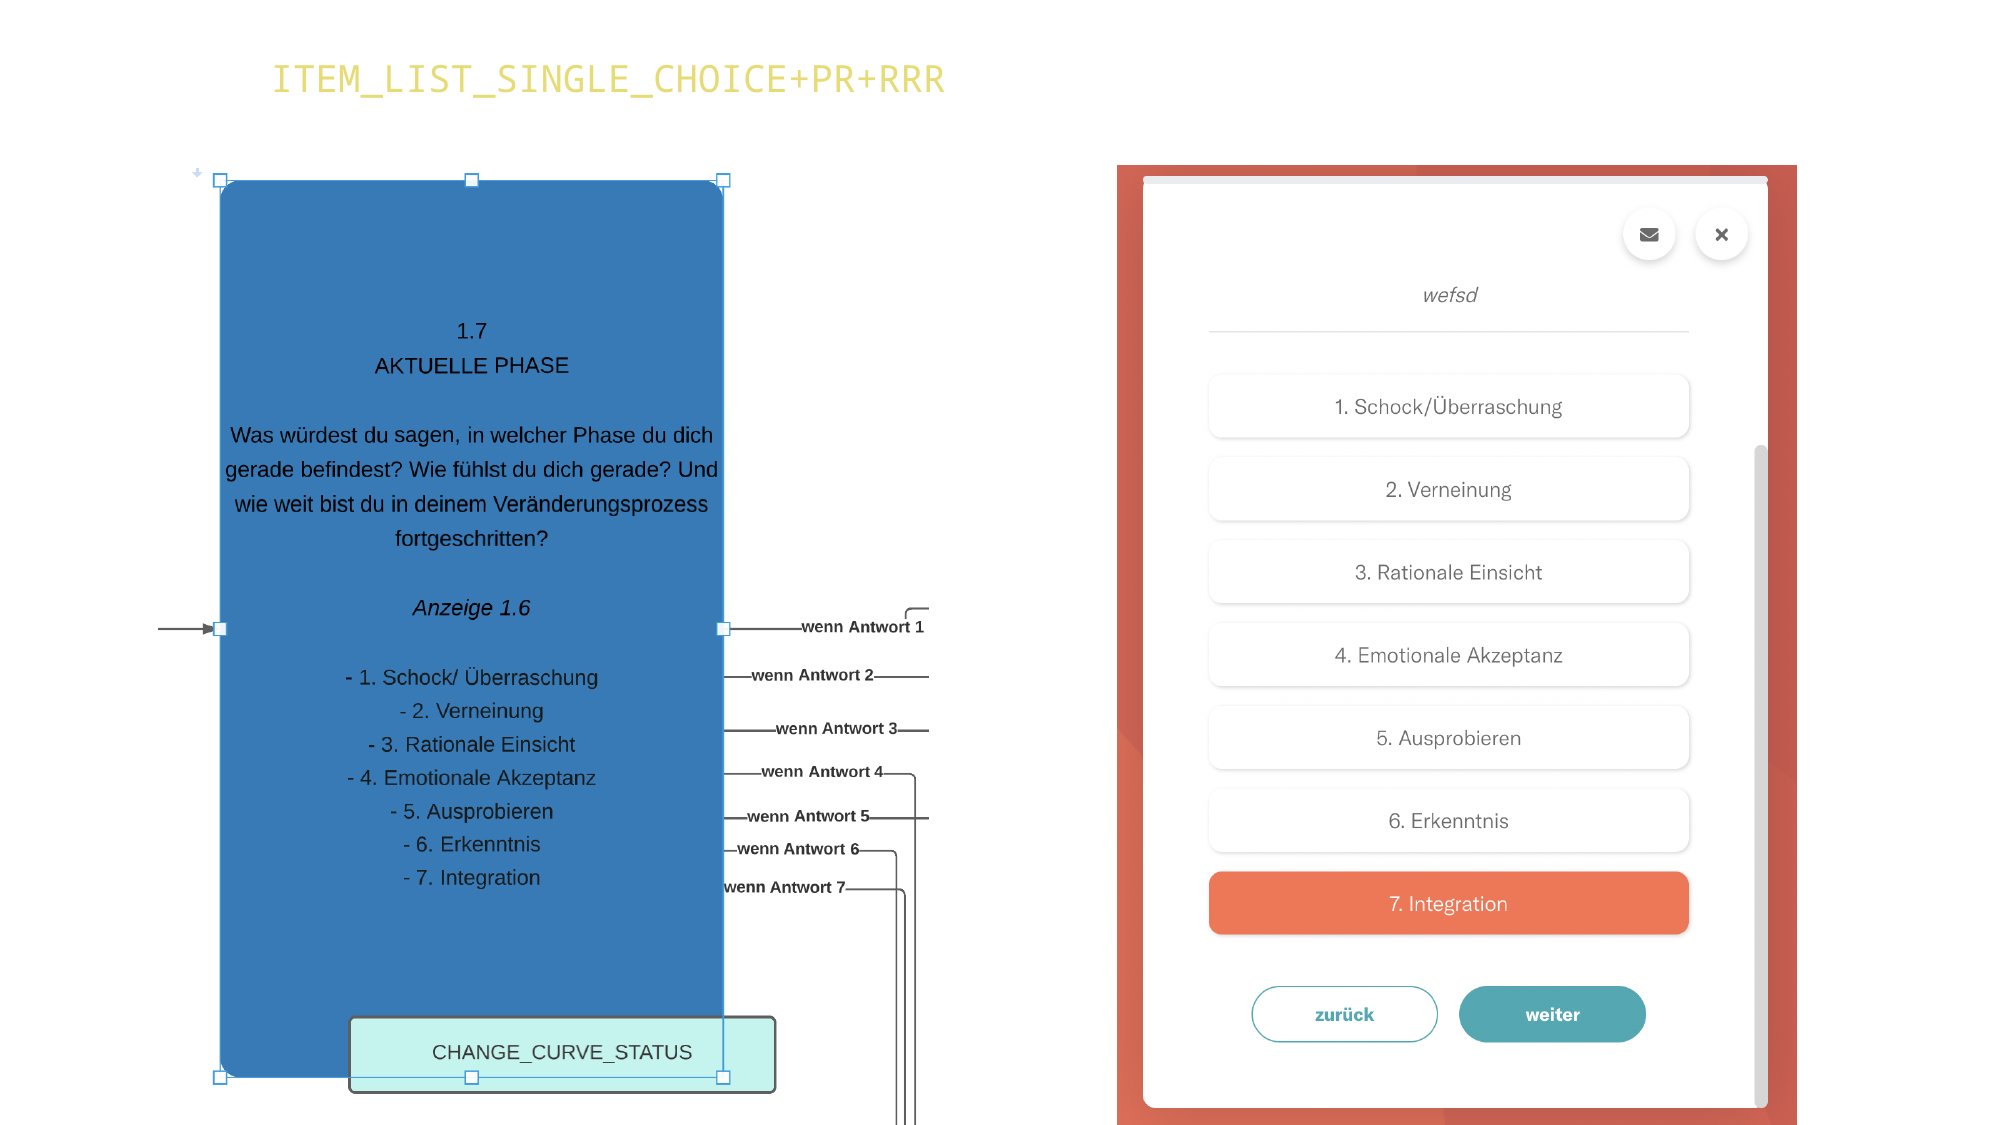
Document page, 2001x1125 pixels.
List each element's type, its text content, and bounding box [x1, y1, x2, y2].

text_box ITEM_LIST_SINGLE_CHOICE+PR+RRR [255, 47, 961, 153]
picture [1117, 165, 1797, 1125]
picture [158, 168, 929, 1125]
